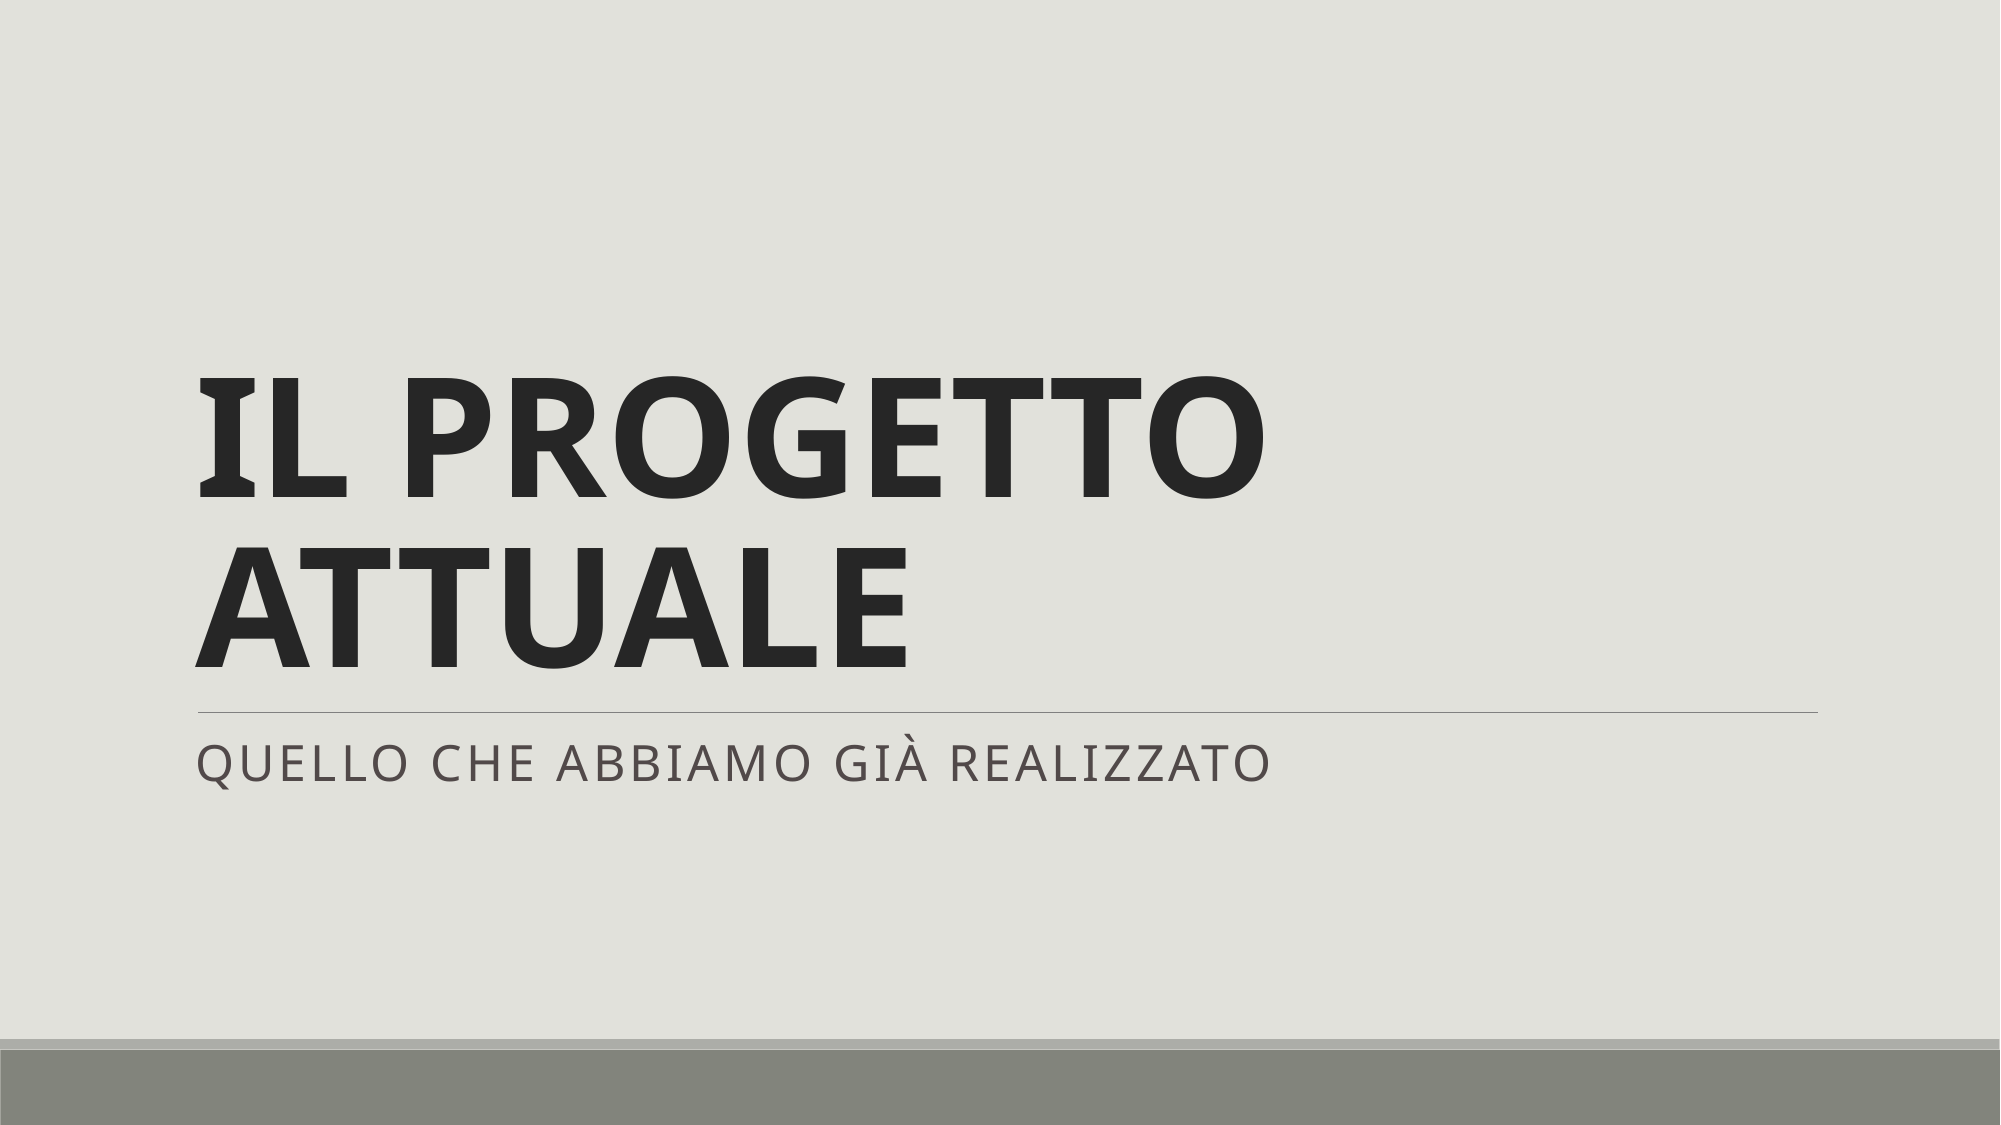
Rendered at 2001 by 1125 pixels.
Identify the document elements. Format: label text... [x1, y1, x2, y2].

title IL PROGETTO ATTUALE [180, 124, 1830, 710]
list Quello che abbiamo già REALIZZATO [180, 730, 1830, 918]
